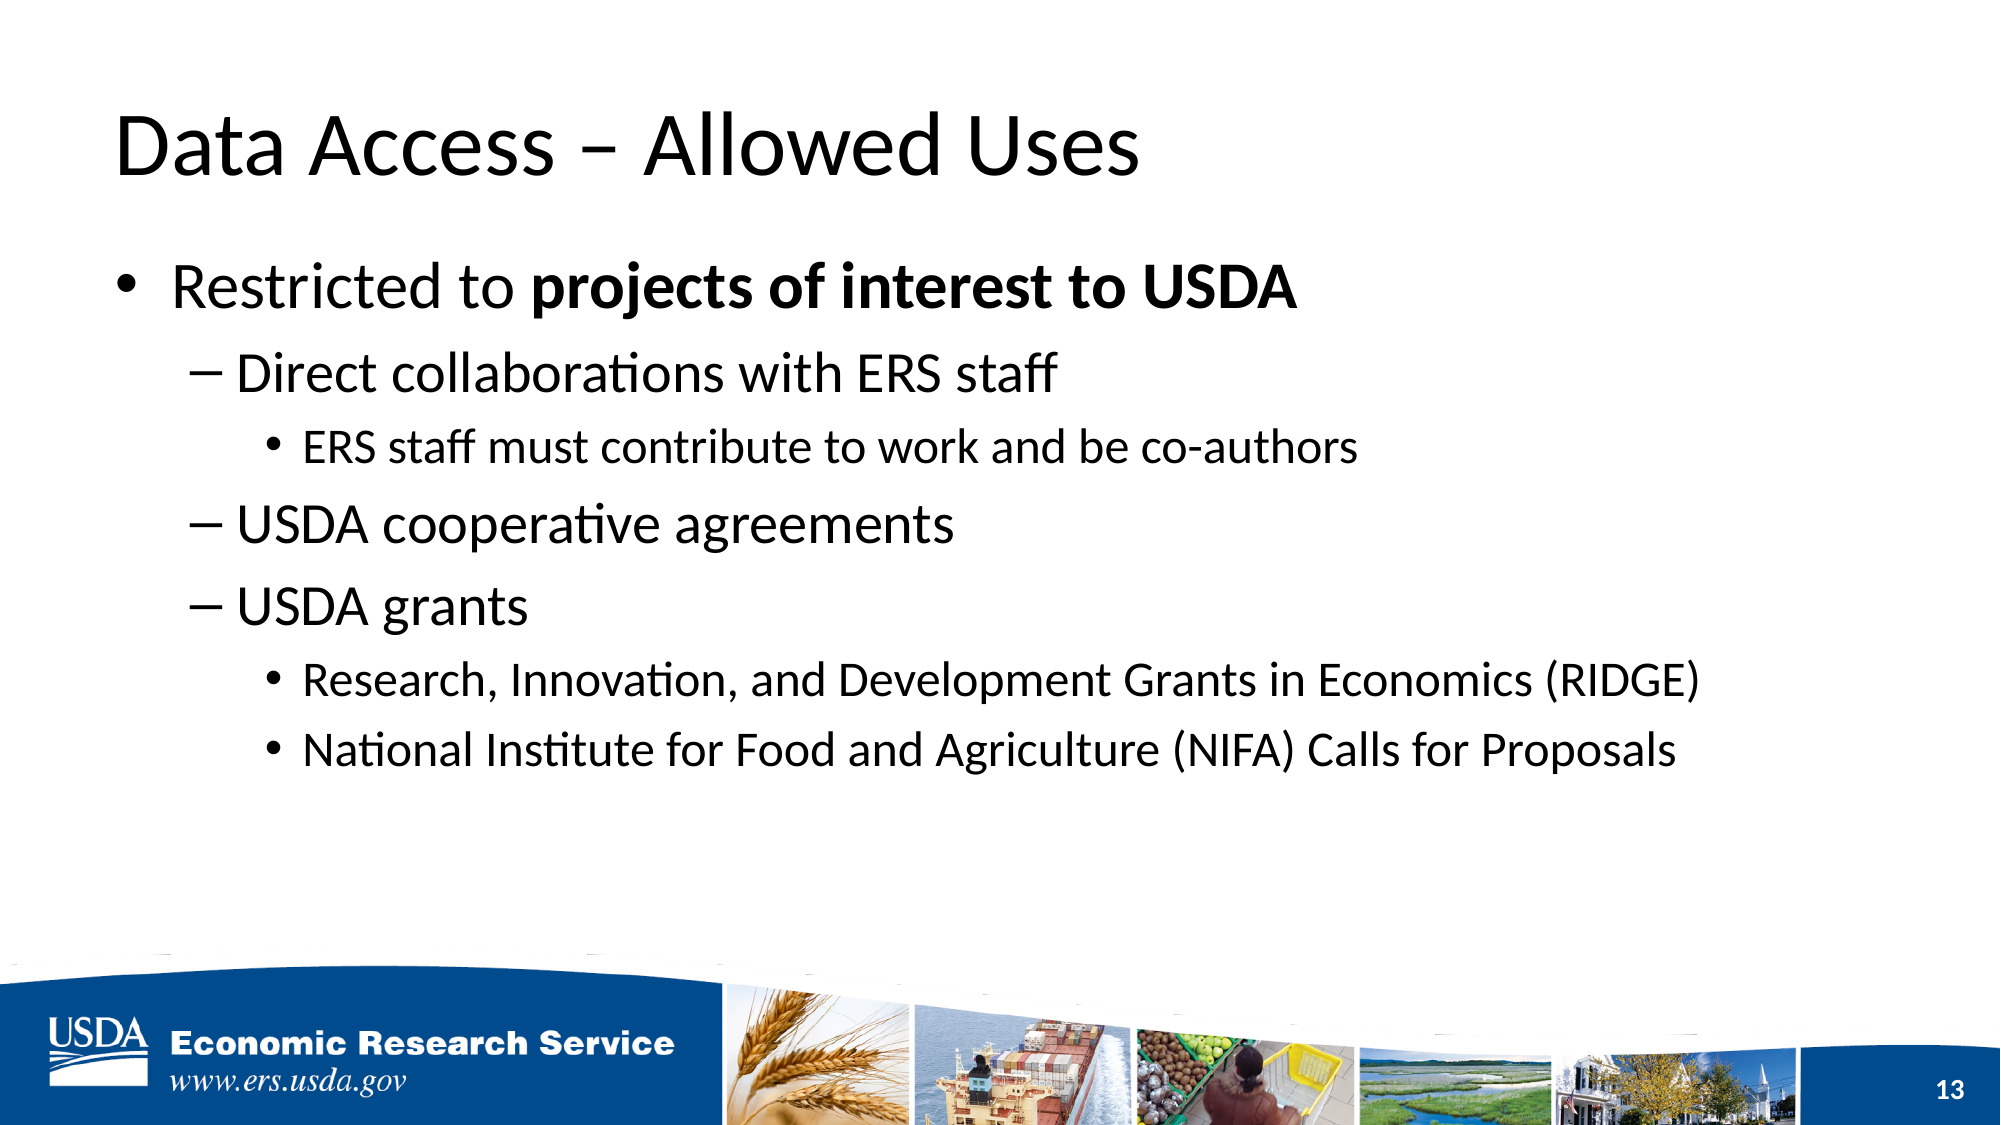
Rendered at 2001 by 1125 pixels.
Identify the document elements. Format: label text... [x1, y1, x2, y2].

list Restricted to projects of interest to USDA Direct collaborations with ERS staff ERS staff must contribute to work and be co-authors USDA cooperative agreements USDA grants Research, Innovation, and Development Grants in Economics (RIDGE) National Institute for Food and Agriculture (NIFA) Calls for Proposals [99, 234, 1900, 922]
picture [0, 925, 2000, 1125]
title Data Access – Allowed Uses [99, 45, 1900, 233]
